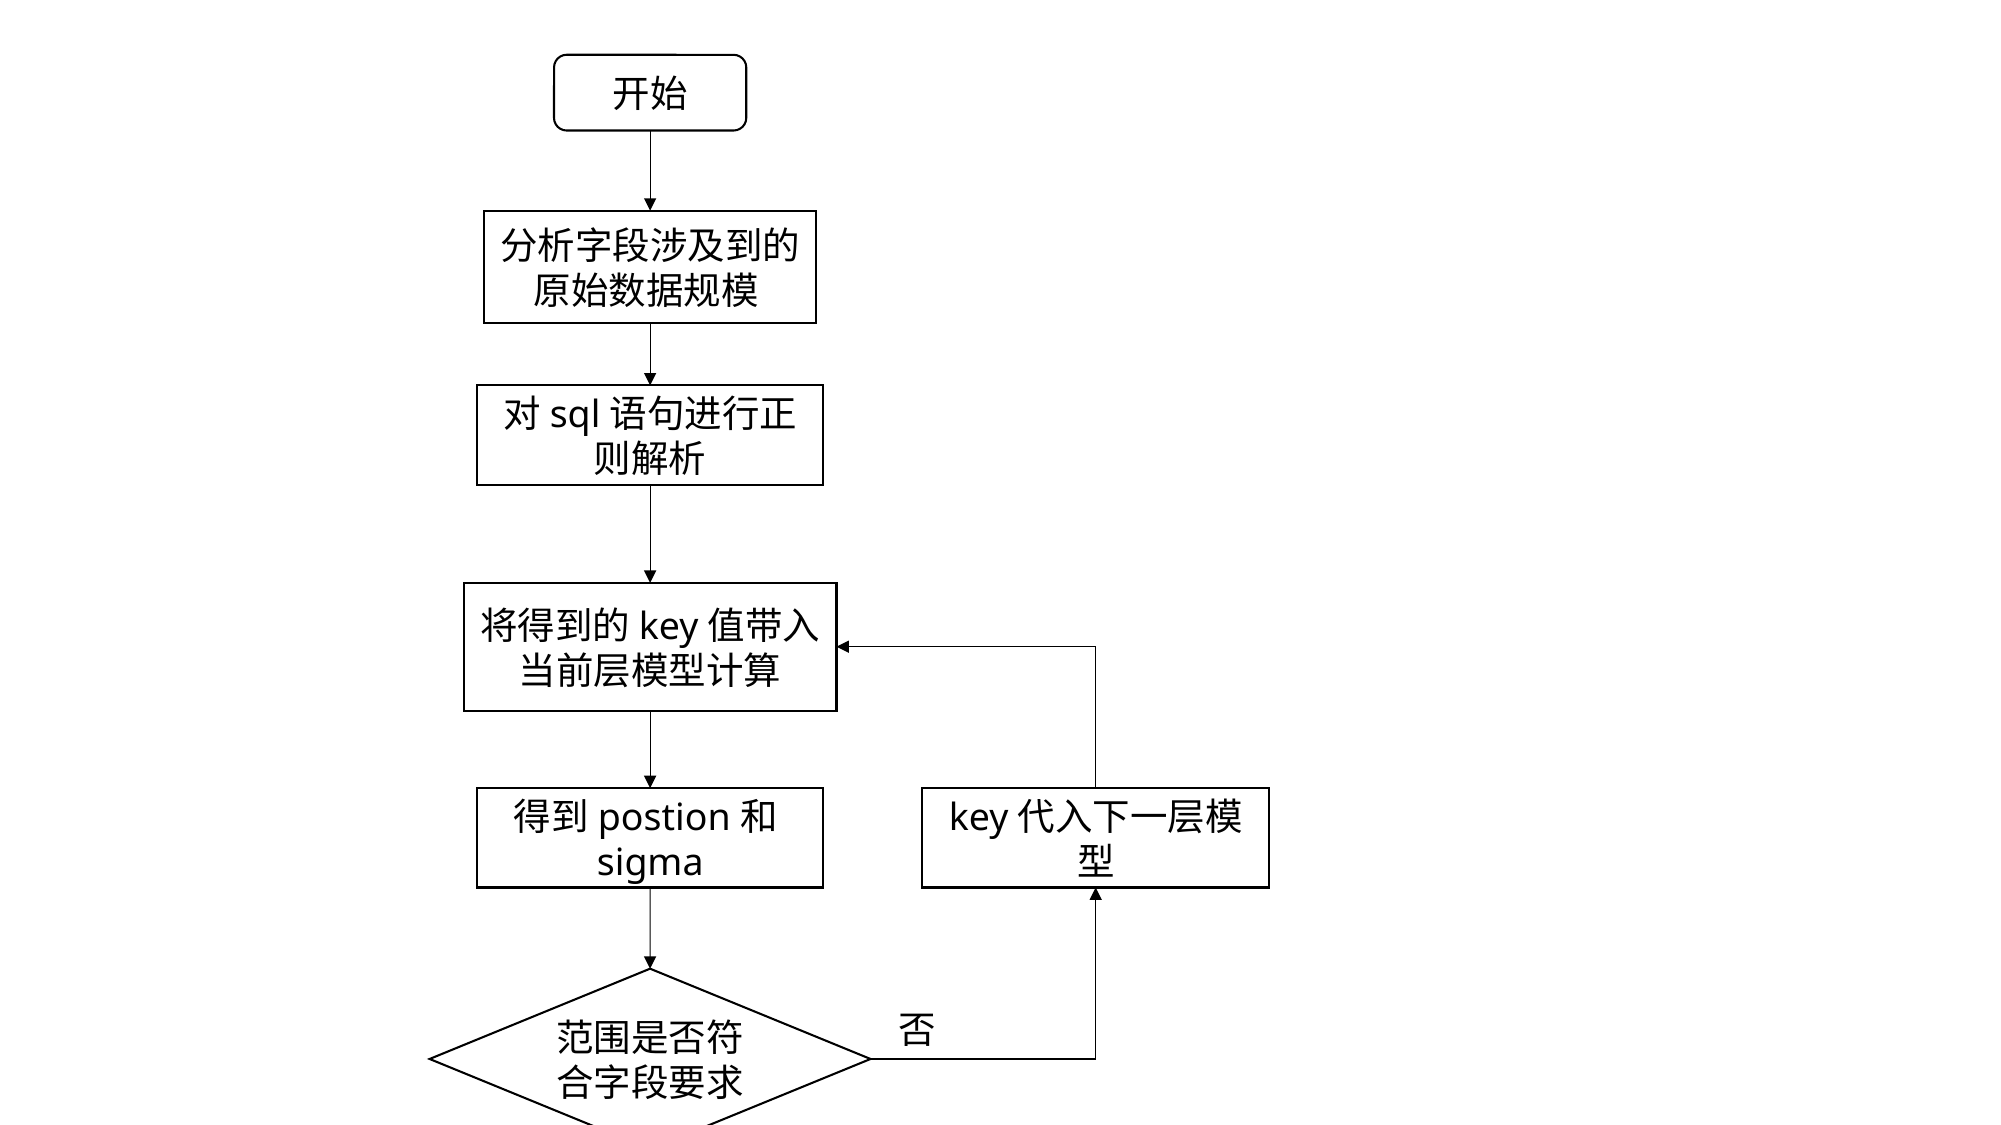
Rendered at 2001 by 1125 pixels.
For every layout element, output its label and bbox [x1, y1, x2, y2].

text_box [429, 54, 1270, 1125]
